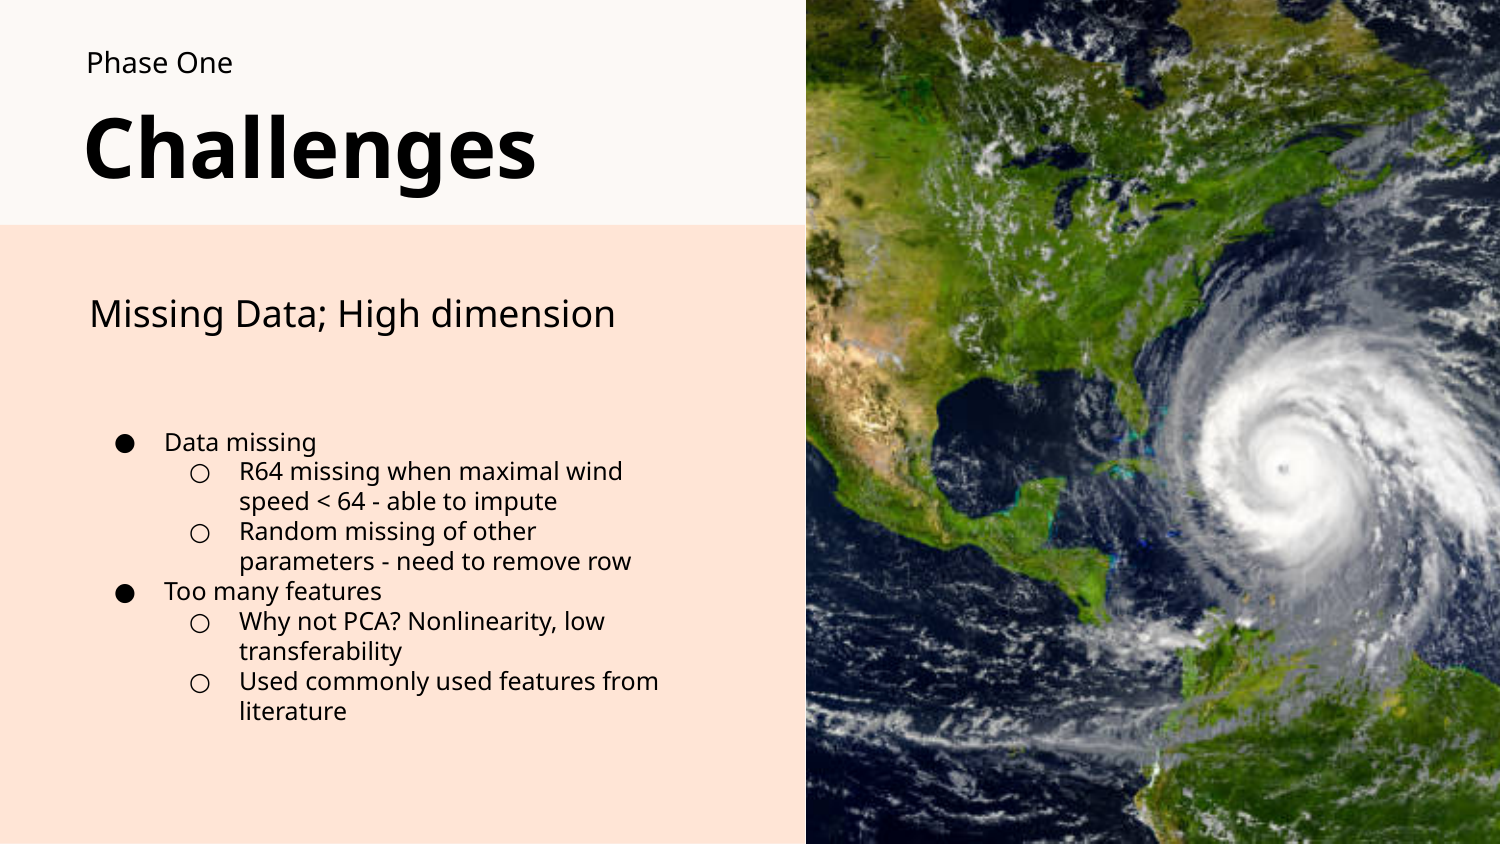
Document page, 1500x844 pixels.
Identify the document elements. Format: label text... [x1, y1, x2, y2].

subtitle Missing Data; High dimension [74, 275, 691, 390]
title Challenges [67, 75, 792, 214]
picture [805, 0, 1500, 844]
list Data missing R64 missing when maximal wind speed < 64 - able to impute Random missing of other parameters​ - need to remove row Too many features Why not PCA? Nonlinearity, low transferability Used commonly used features from literature [74, 410, 691, 765]
list Phase One [71, 48, 367, 76]
